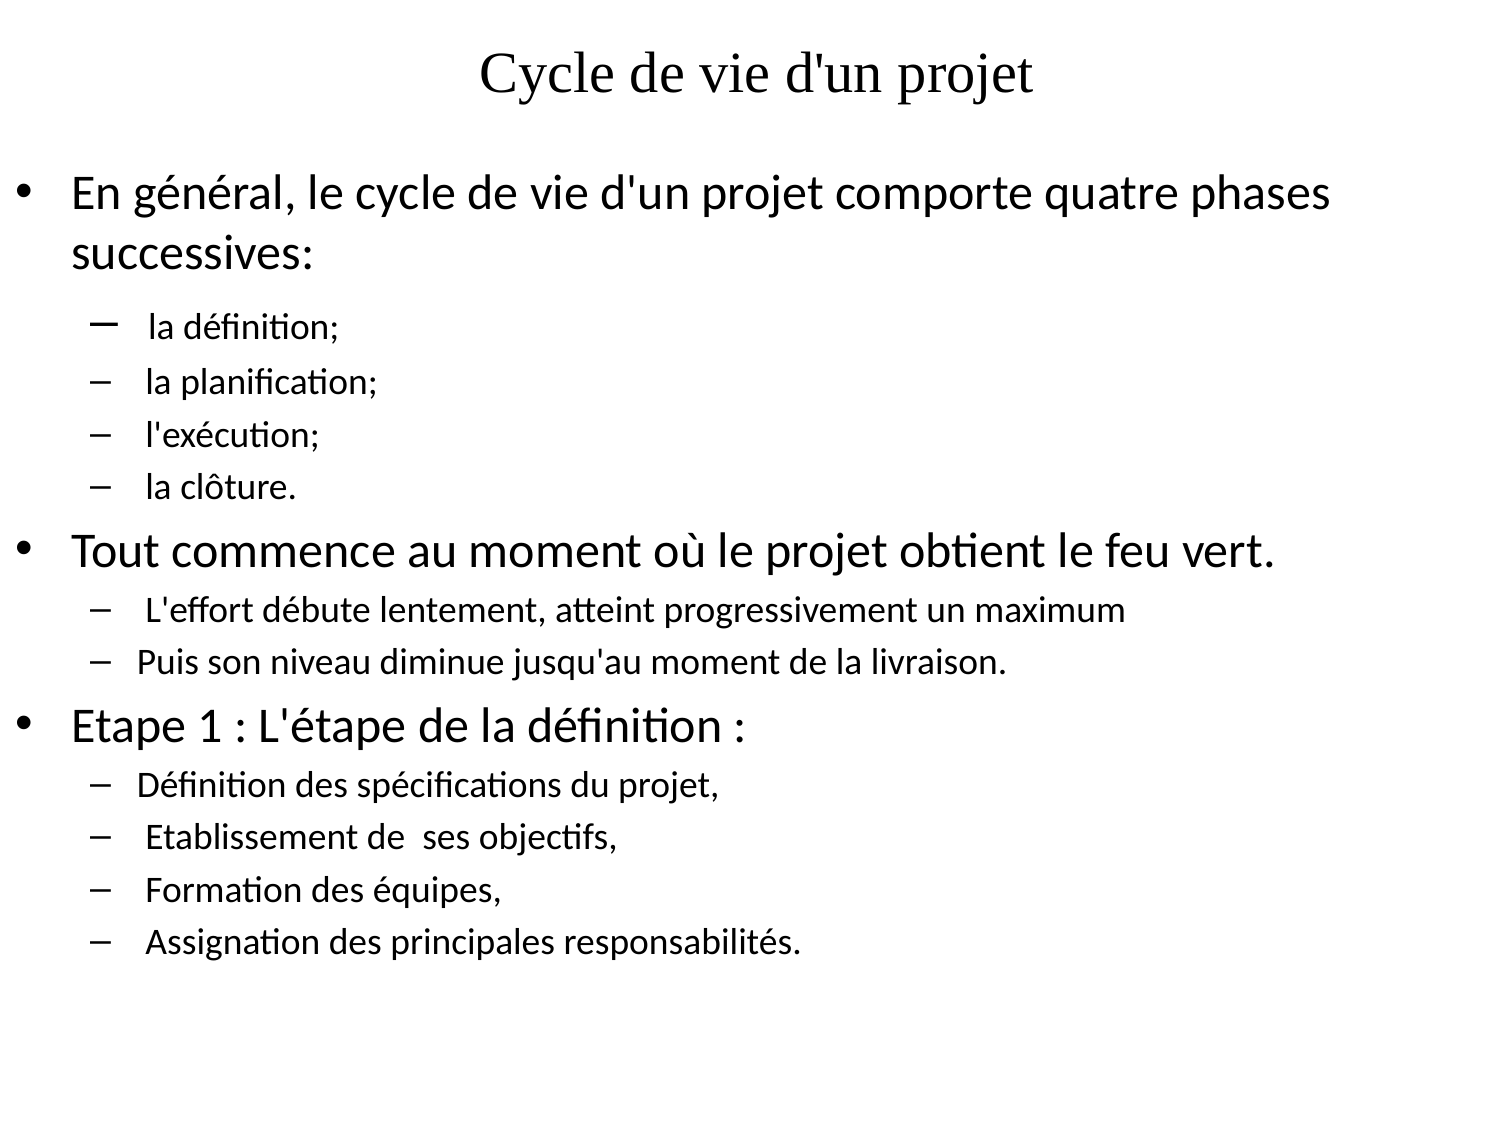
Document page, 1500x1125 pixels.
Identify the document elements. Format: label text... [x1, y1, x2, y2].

list En général, le cycle de vie d'un projet comporte quatre phases successives: la définition; la planification; l'exécution; la clôture. Tout commence au moment où le projet obtient le feu vert. L'effort débute lentement, atteint progressivement un maximum Puis son niveau diminue jusqu'au moment de la livraison. Etape 1 : L'étape de la définition : Définition des spécifications du projet, Etablissement de ses objectifs, Formation des équipes, Assignation des principales responsabilités. [0, 152, 1500, 1125]
title Cycle de vie d'un projet [82, 21, 1432, 117]
